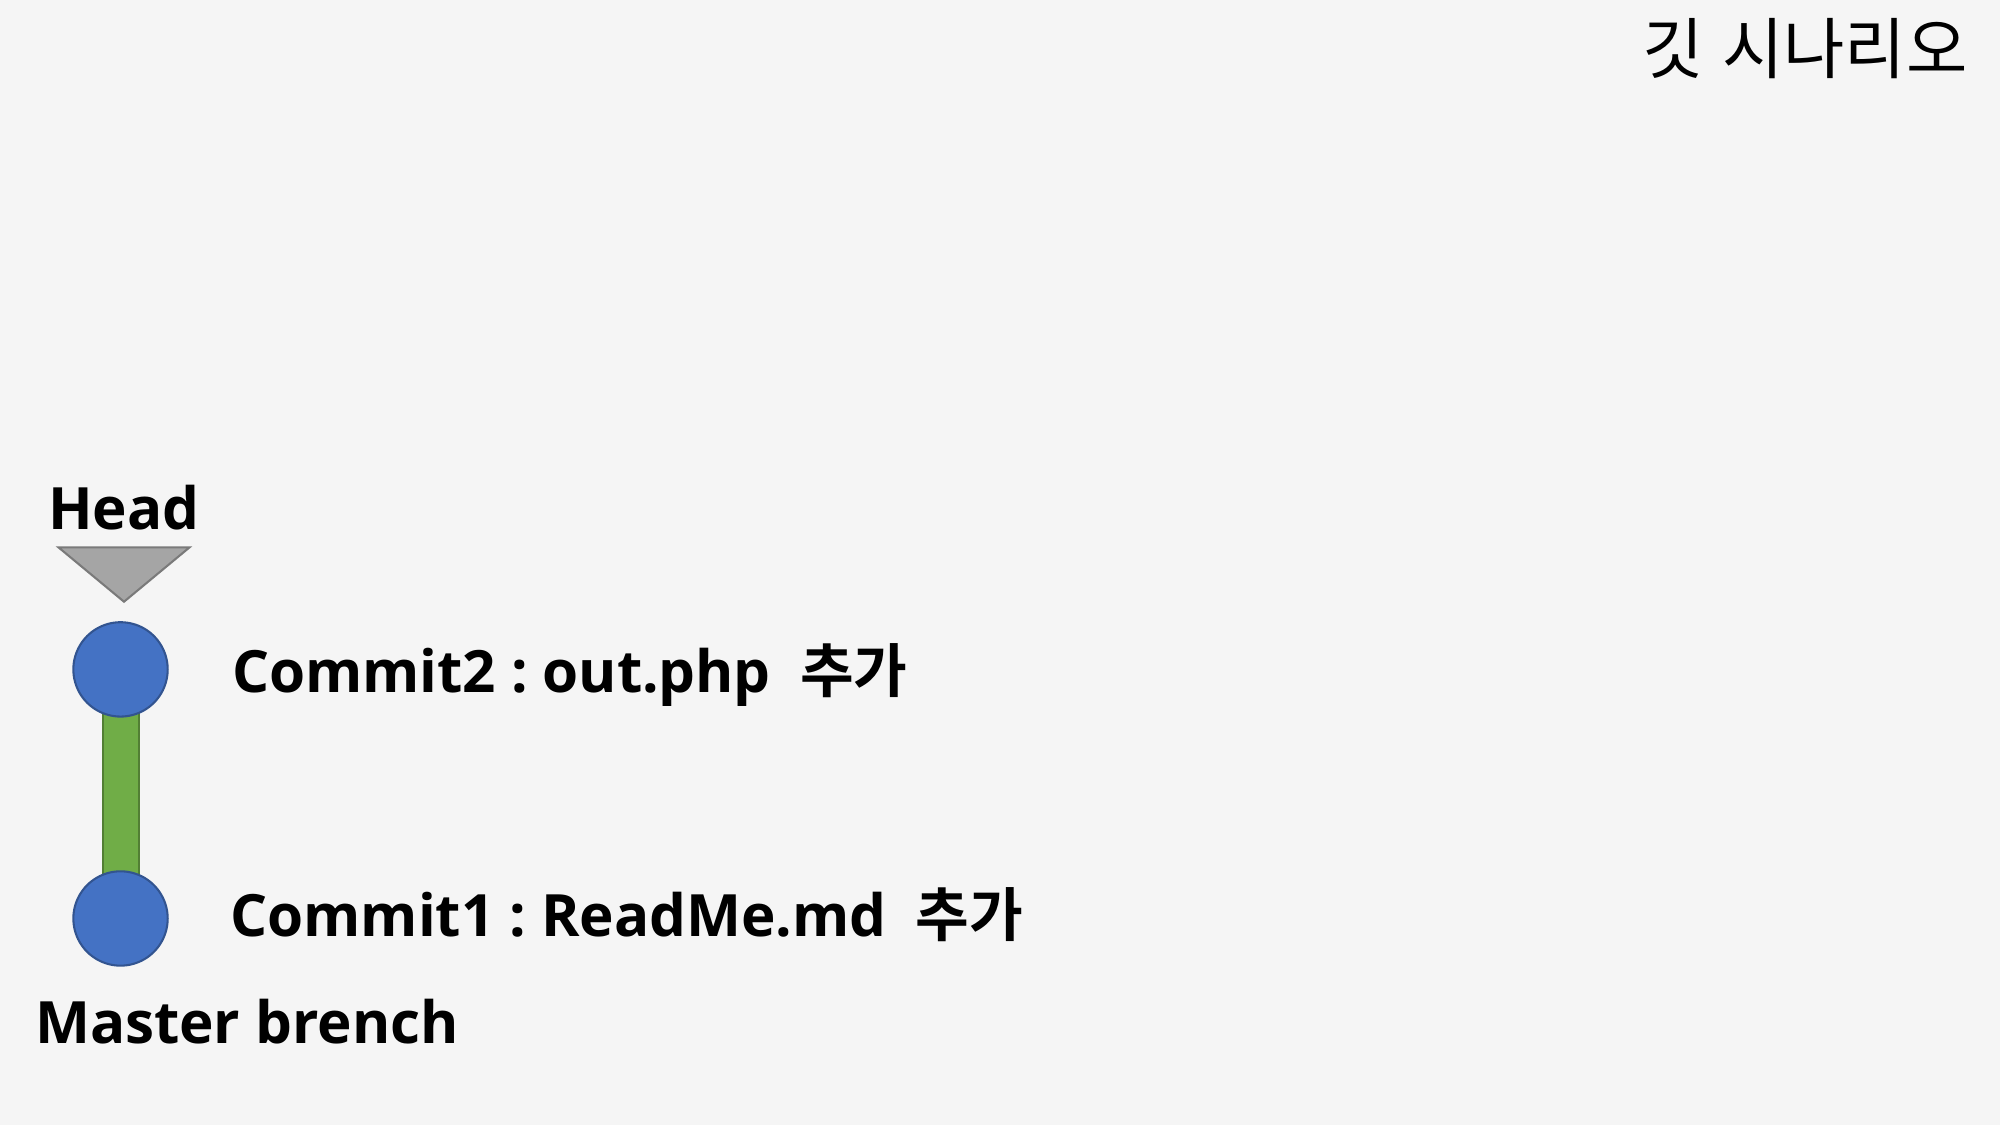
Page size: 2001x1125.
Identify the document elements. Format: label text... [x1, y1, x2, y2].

text_box Commit1 : ReadMe.md 추가 [215, 871, 1038, 956]
text_box Master brench [20, 977, 474, 1063]
text_box [72, 870, 169, 967]
text_box Commit2 : out.php 추가 [217, 626, 922, 712]
text_box [58, 549, 190, 604]
text_box 깃 시나리오 [1627, 0, 1984, 95]
text_box Head [33, 463, 215, 549]
text_box [102, 714, 140, 873]
text_box [72, 621, 169, 718]
